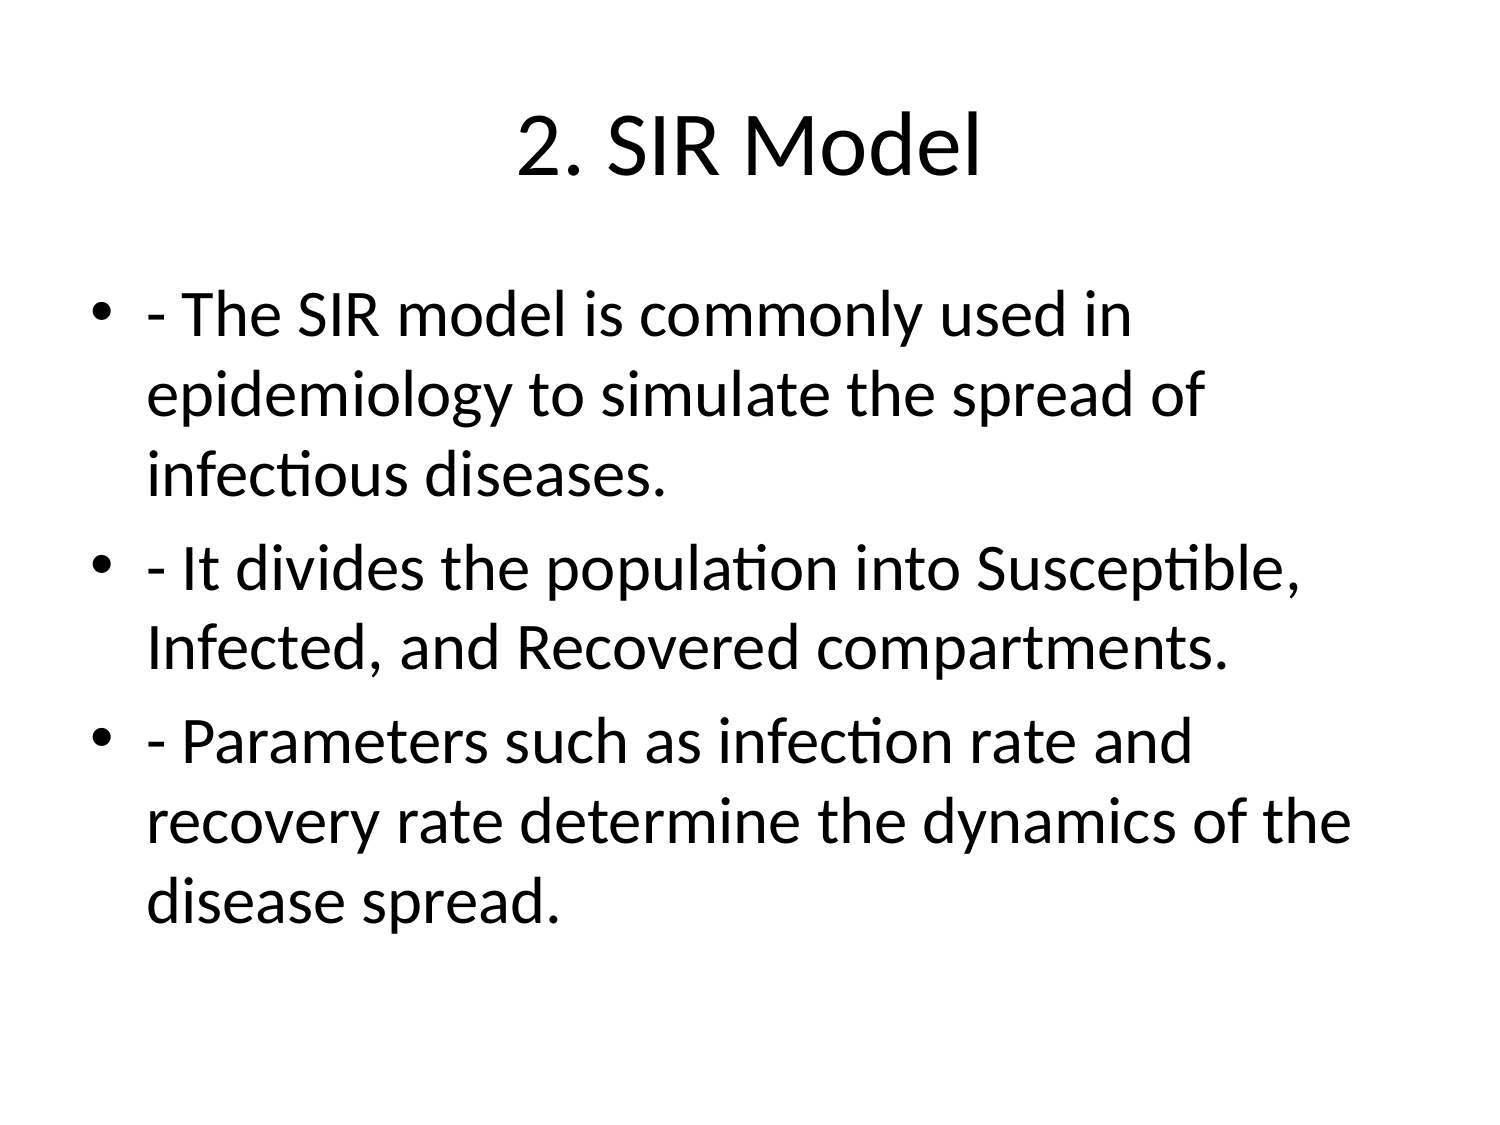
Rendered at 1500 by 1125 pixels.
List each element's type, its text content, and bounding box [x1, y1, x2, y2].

list - The SIR model is commonly used in epidemiology to simulate the spread of infectious diseases. - It divides the population into Susceptible, Infected, and Recovered compartments. - Parameters such as infection rate and recovery rate determine the dynamics of the disease spread. [75, 262, 1425, 1005]
title 2. SIR Model [75, 45, 1425, 233]
